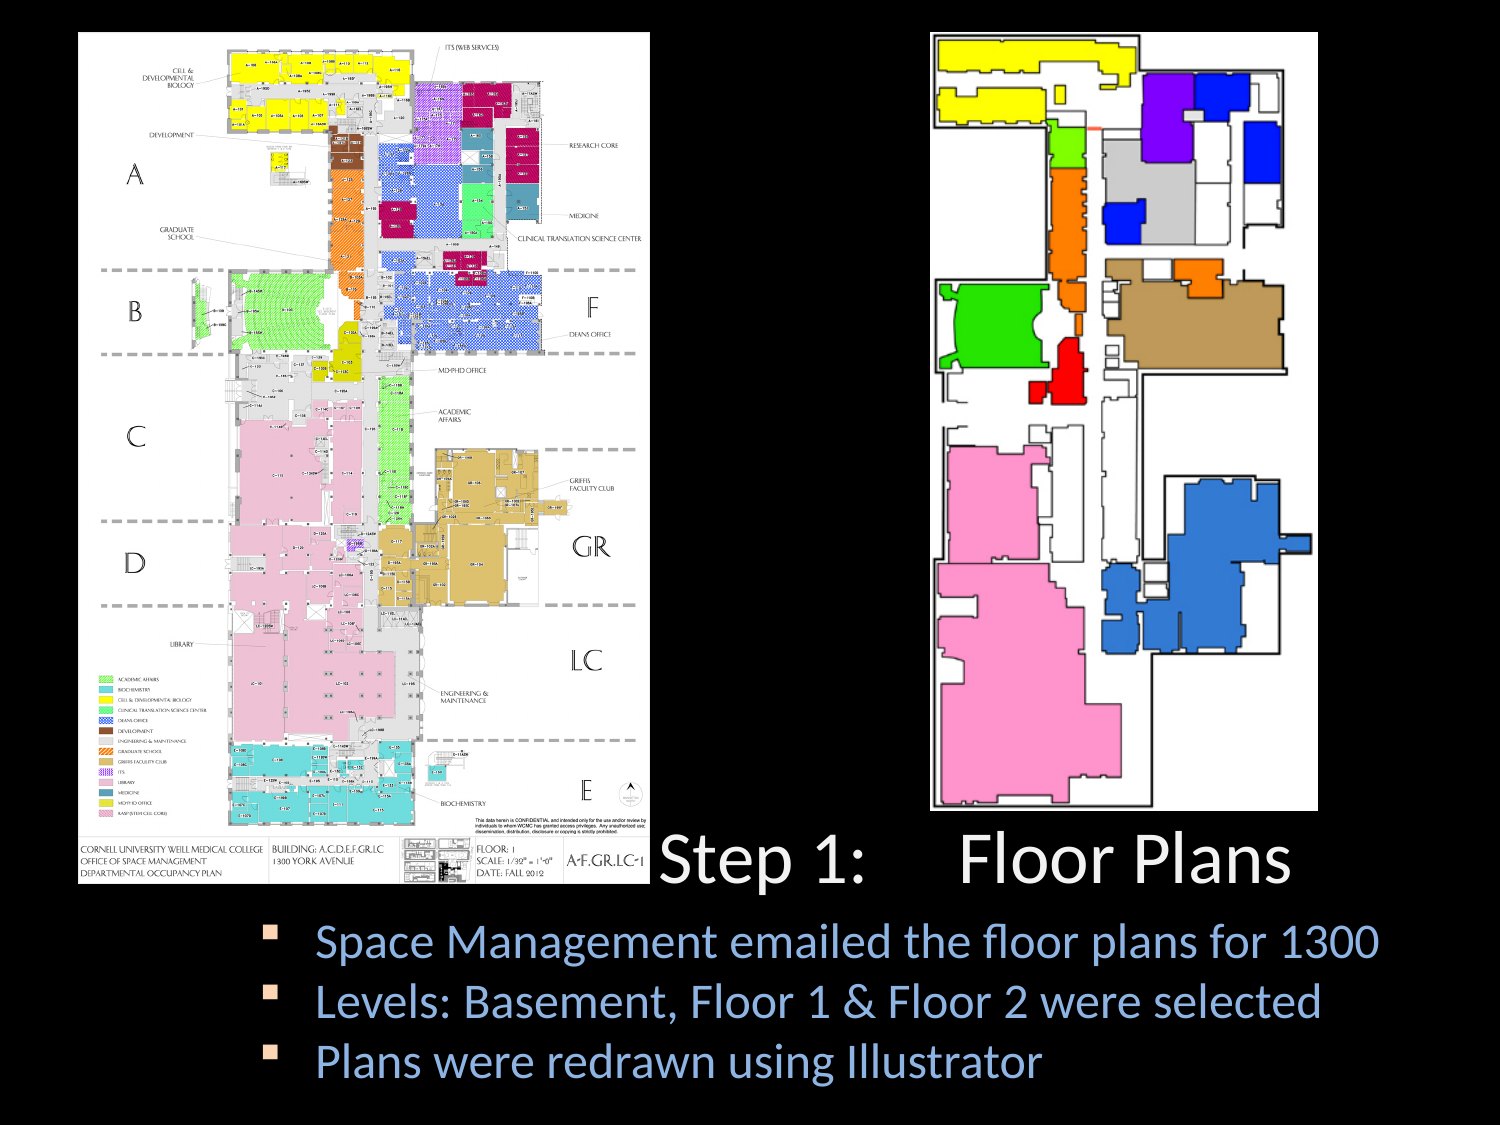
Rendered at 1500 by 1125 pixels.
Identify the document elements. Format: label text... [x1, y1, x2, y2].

text_box Space Management emailed the floor plans for 1300 Levels: Basement, Floor 1 & Floor 2 were selected Plans were redrawn using Illustrator [243, 900, 1395, 1096]
picture [78, 32, 650, 884]
text_box Step 1: Floor Plans [643, 801, 1308, 907]
picture [930, 32, 1319, 811]
